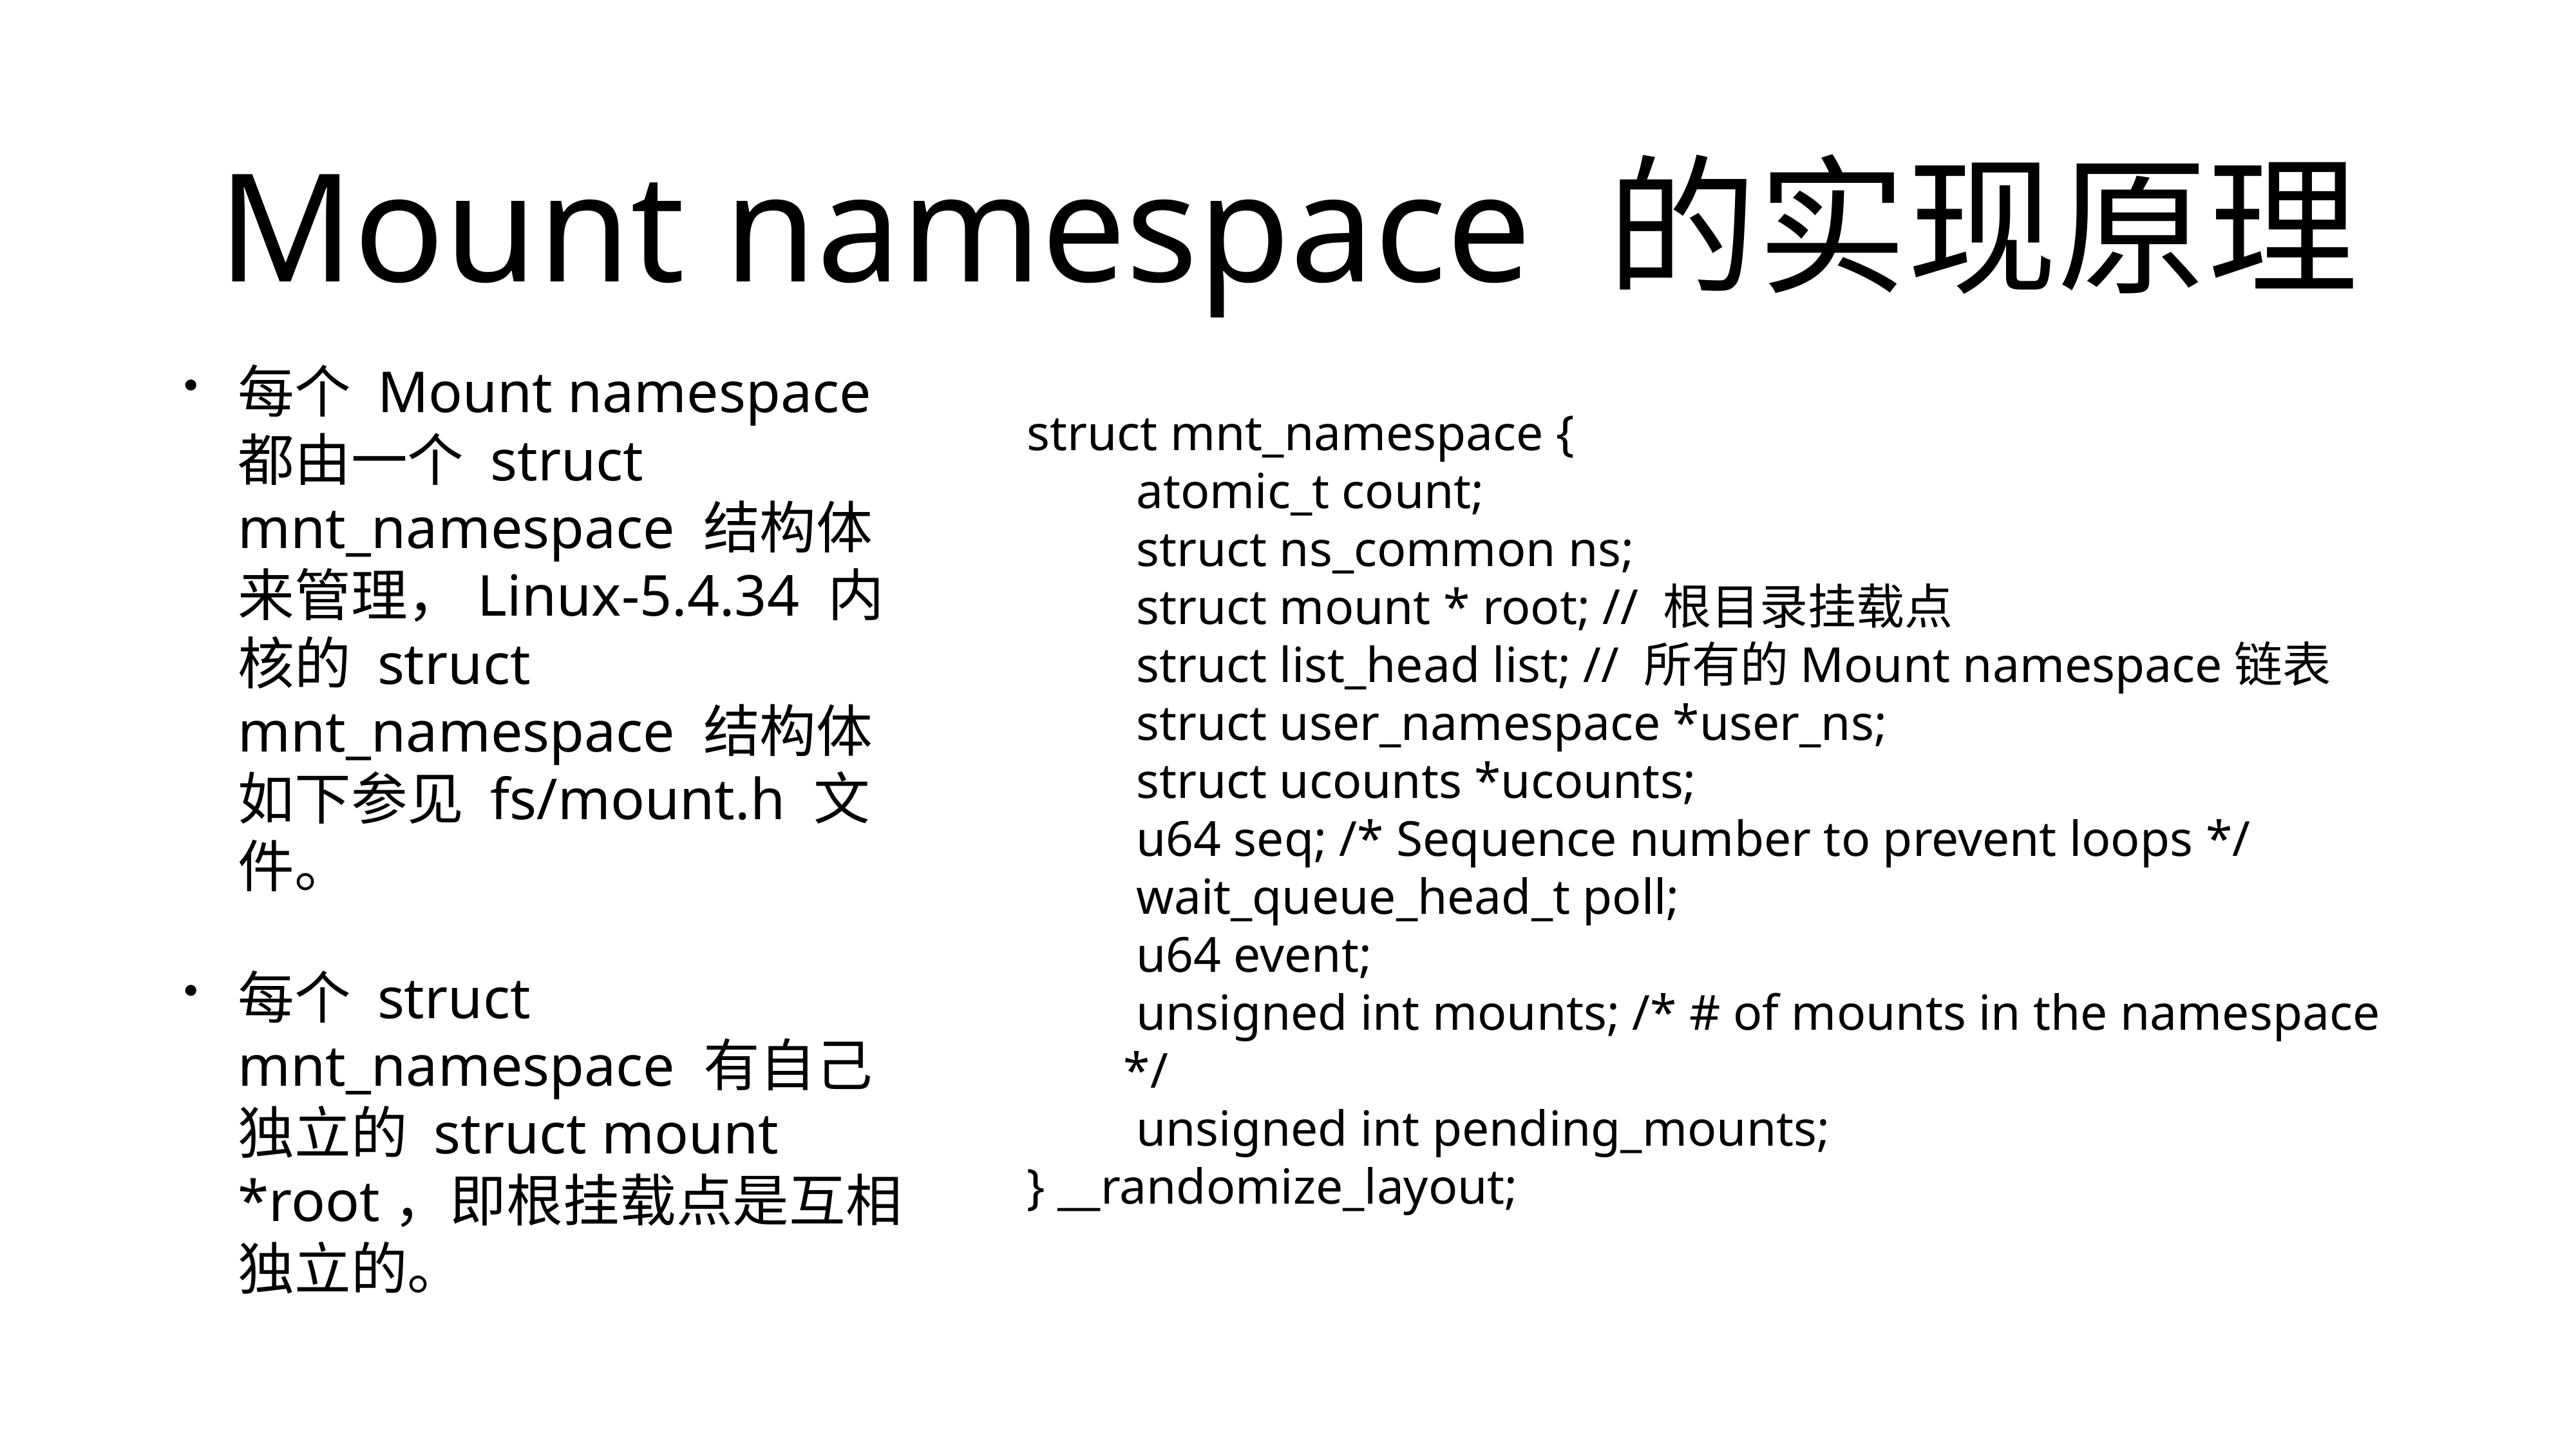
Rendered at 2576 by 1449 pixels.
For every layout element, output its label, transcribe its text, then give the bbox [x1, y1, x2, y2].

text_box struct mnt_namespace { atomic_t count; struct ns_common ns; struct mount * root; // 根目录挂载点 struct list_head list; // 所有的Mount namespace链表 struct user_namespace *user_ns; struct ucounts *ucounts; u64 seq; /* Sequence number to prevent loops */ wait_queue_head_t poll; u64 event; unsigned int mounts; /* # of mounts in the namespace */ unsigned int pending_mounts; } __randomize_layout; [1021, 397, 2438, 1220]
list 每个 Mount namespace 都由一个 struct mnt_namespace 结构体来管理，Linux-5.4.34 内核的 struct mnt_namespace 结构体如下参见 fs/mount.h 文件。 每个 struct mnt_namespace 有自己独立的 struct mount *root，即根挂载点是互相独立的。 [178, 341, 925, 1316]
title Mount namespace 的实现原理 [178, 100, 2398, 343]
